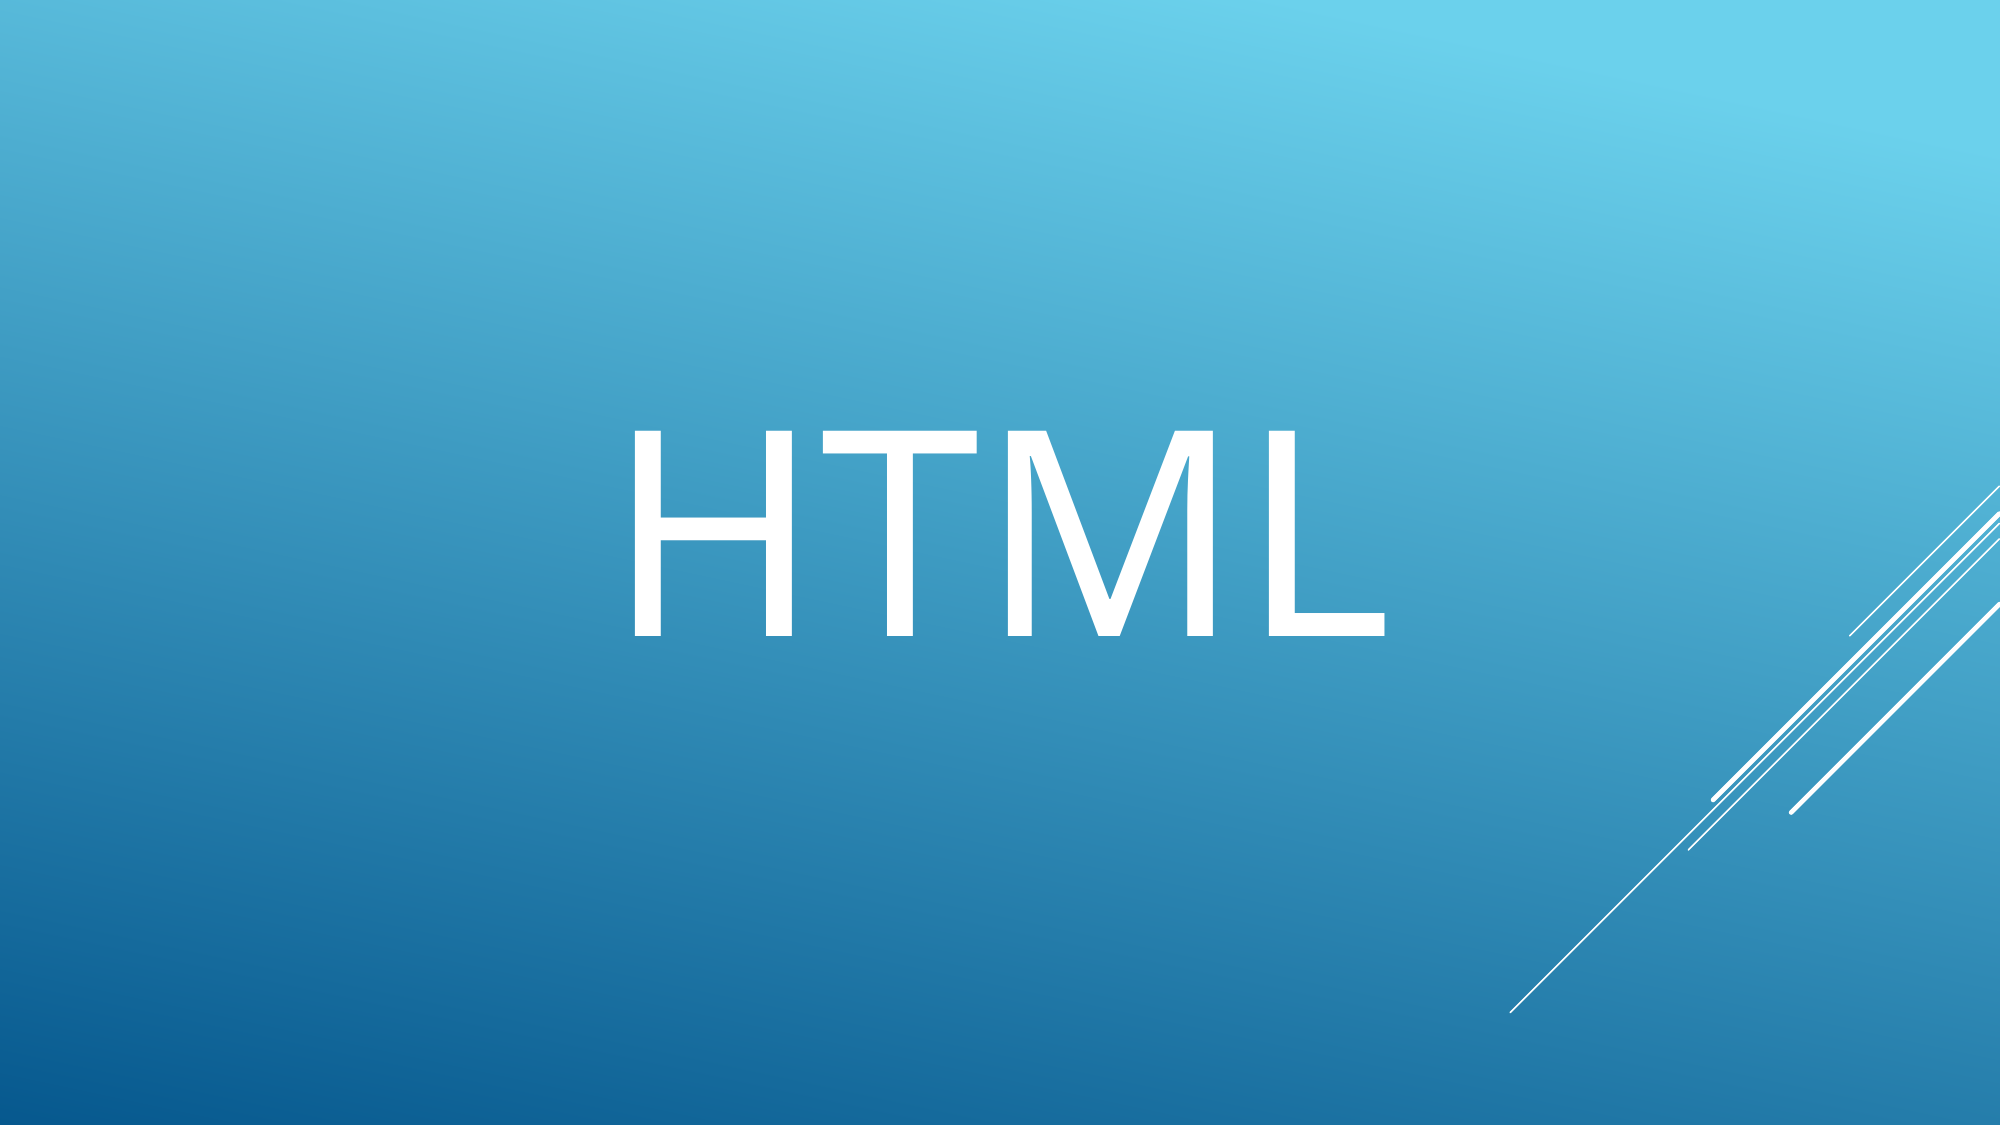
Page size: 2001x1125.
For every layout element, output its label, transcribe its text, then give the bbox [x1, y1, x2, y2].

text_box HTML [0, 341, 2000, 702]
